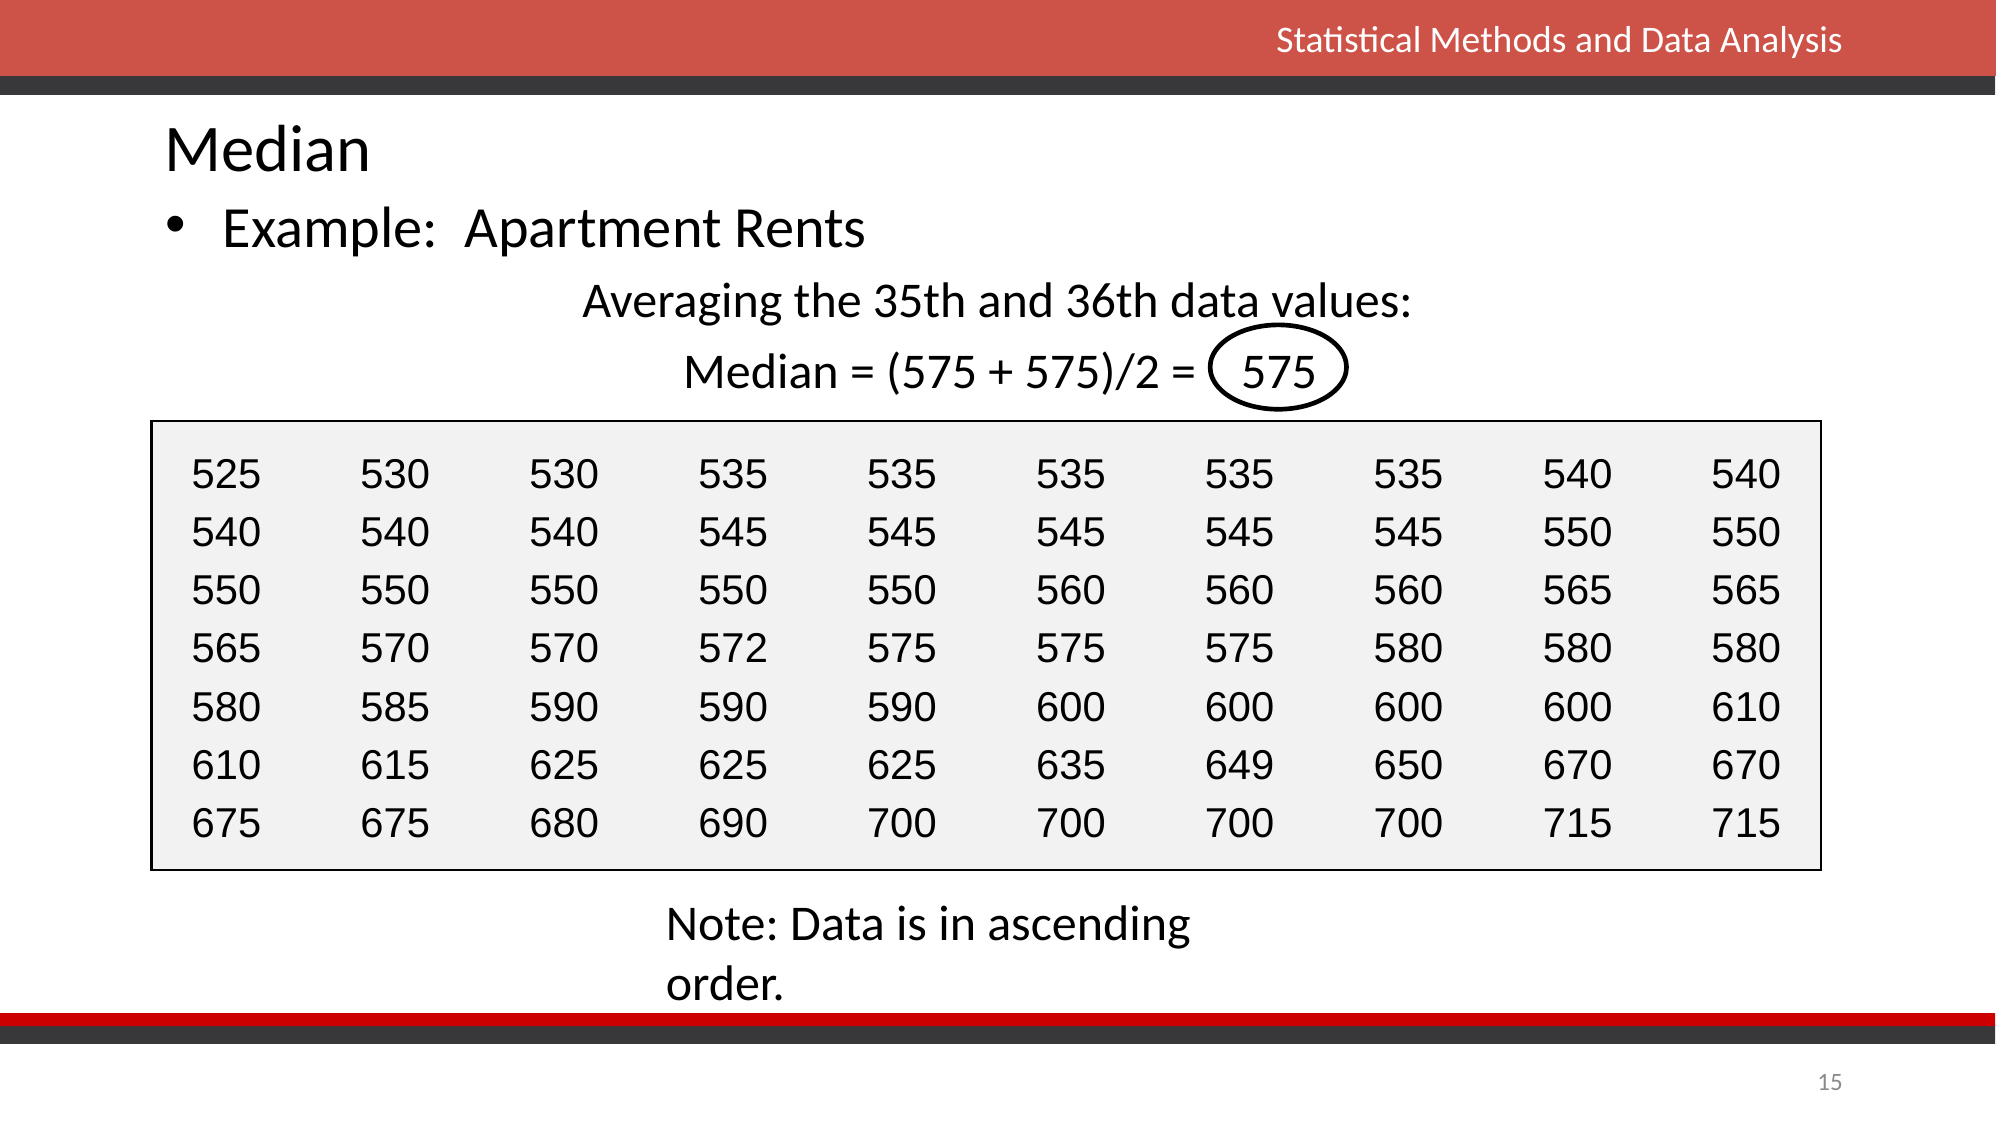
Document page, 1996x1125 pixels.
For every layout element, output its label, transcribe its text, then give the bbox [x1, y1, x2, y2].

text_box Note: Data is in ascending order. [647, 879, 1340, 963]
slide_number 15 [1755, 1057, 1858, 1103]
text_box [1242, 403, 1315, 410]
picture [0, 76, 1996, 95]
title Median [149, 93, 1846, 206]
picture [0, 1027, 1996, 1044]
text_box Example: Apartment Rents [151, 206, 1319, 266]
text_box Averaging the 35th and 36th data values: [378, 258, 1617, 337]
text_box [149, 420, 1846, 871]
text_box Median = (575 + 575)/2 = 575 [518, 333, 1483, 403]
